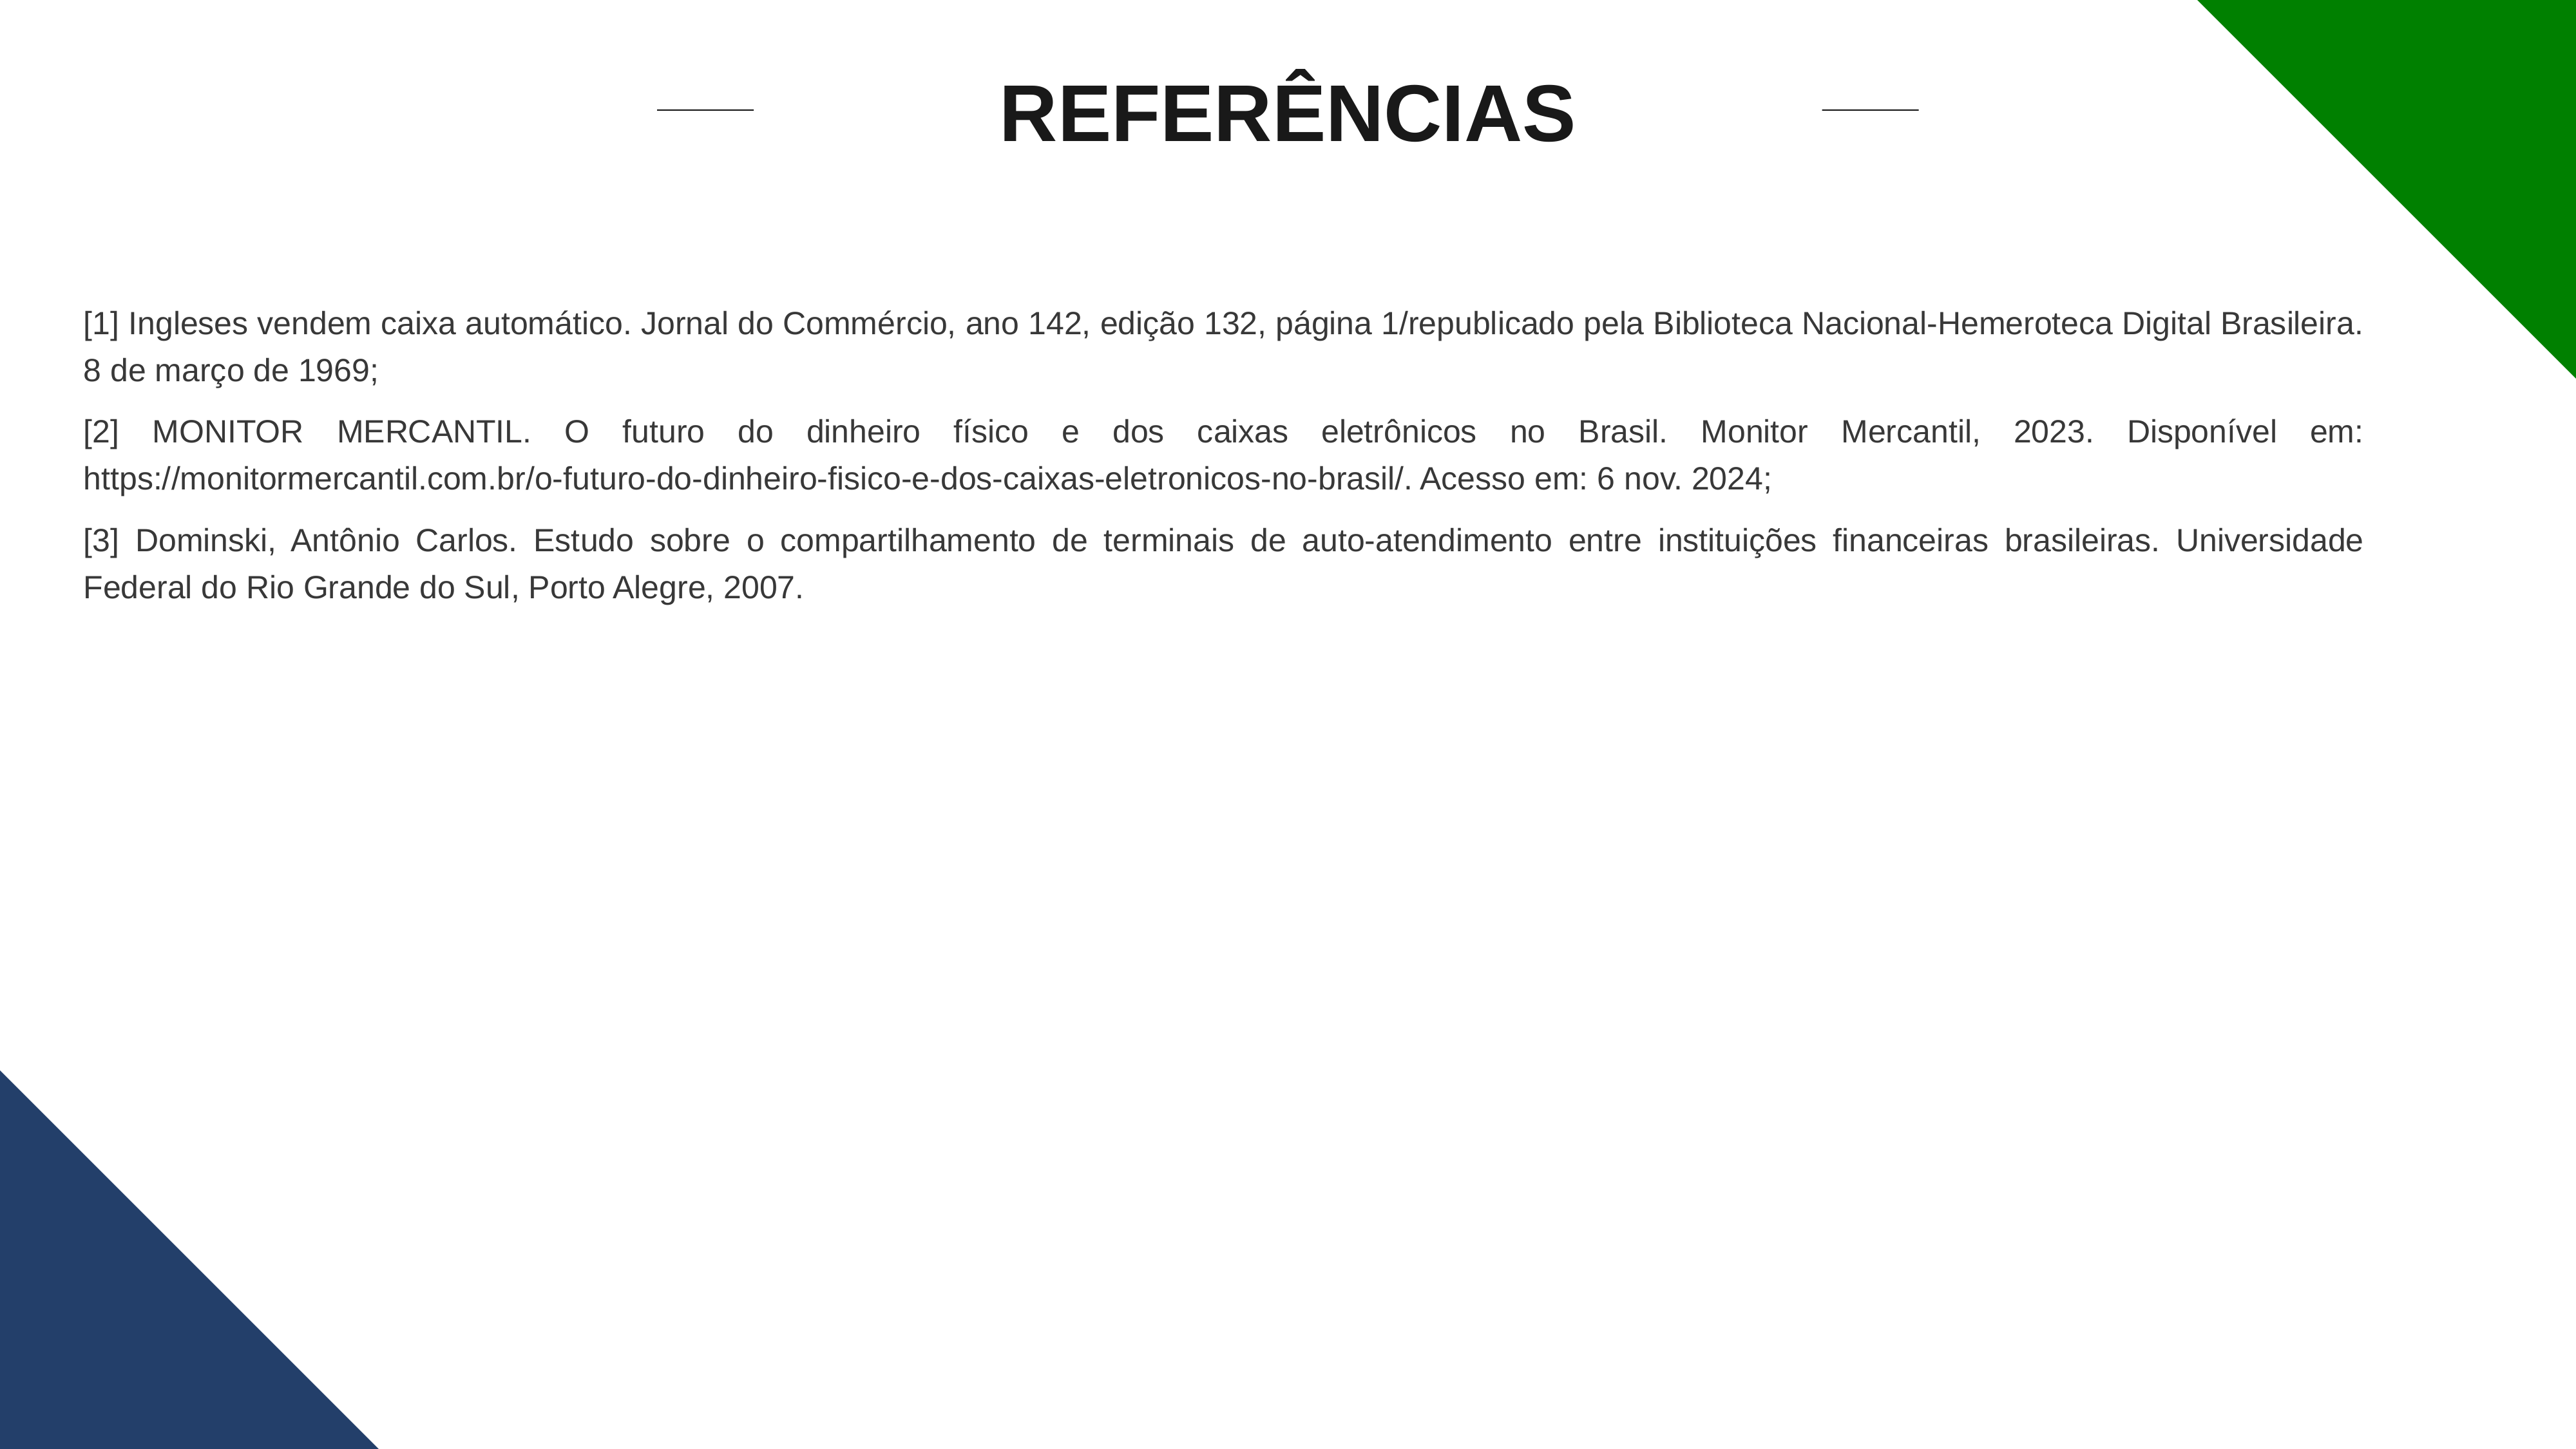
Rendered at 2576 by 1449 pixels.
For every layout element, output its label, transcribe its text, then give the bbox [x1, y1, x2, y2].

text_box REFERÊNCIAS [989, 56, 1586, 163]
text_box [1] Ingleses vendem caixa automático. Jornal do Commércio, ano 142, edição 132, página 1/republicado pela Biblioteca Nacional-Hemeroteca Digital Brasileira. 8 de março de 1969; [2] MONITOR MERCANTIL. O futuro do dinheiro físico e dos caixas eletrônicos no Brasil. Monitor Mercantil, 2023. Disponível em: https://monitormercantil.com.br/o-futuro-do-dinheiro-fisico-e-dos-caixas-eletronicos-no-brasil/. Acesso em: 6 nov. 2024; [3] Dominski, Antônio Carlos. Estudo sobre o compartilhamento de terminais de auto-atendimento entre instituições financeiras brasileiras. Universidade Federal do Rio Grande do Sul, Porto Alegre, 2007. [61, 282, 2388, 679]
text_box [2197, 0, 2576, 379]
text_box [0, 1070, 379, 1449]
